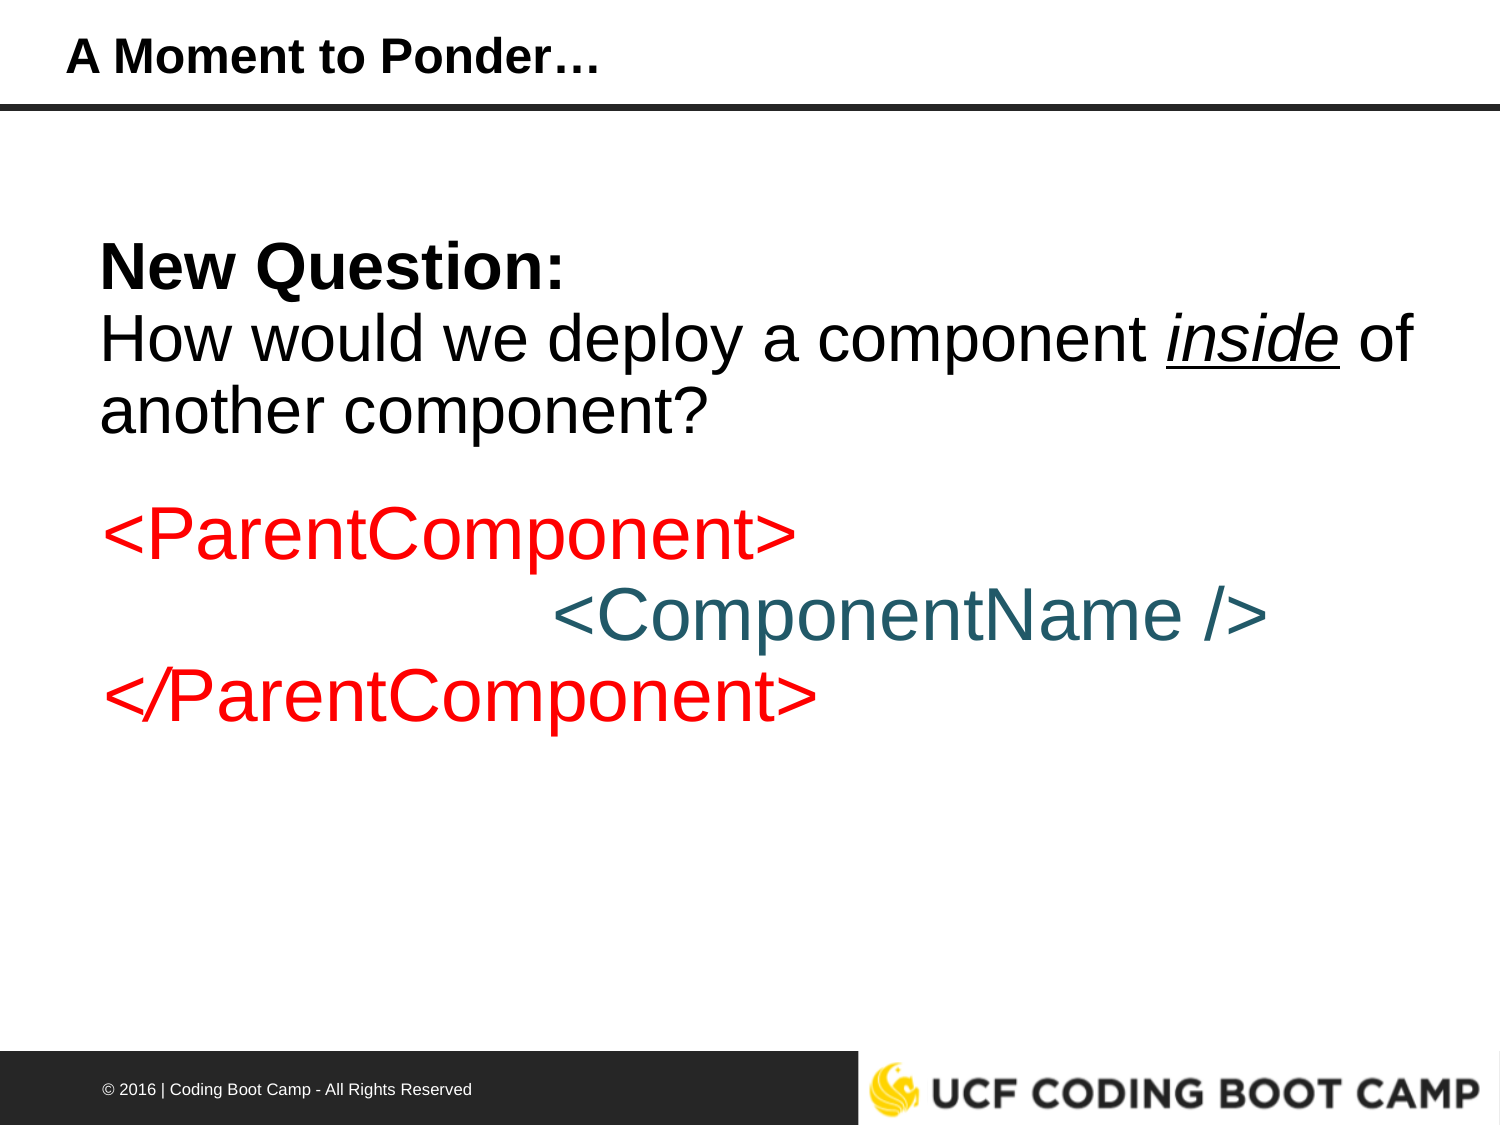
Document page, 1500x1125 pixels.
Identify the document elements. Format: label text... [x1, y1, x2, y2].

picture [858, 1051, 1500, 1125]
text_box <ParentComponent> <ComponentName /> </ParentComponent> [50, 487, 1350, 706]
text_box New Question: How would we deploy a component inside of another component? [47, 224, 1456, 463]
title A Moment to Ponder… [50, 0, 948, 108]
